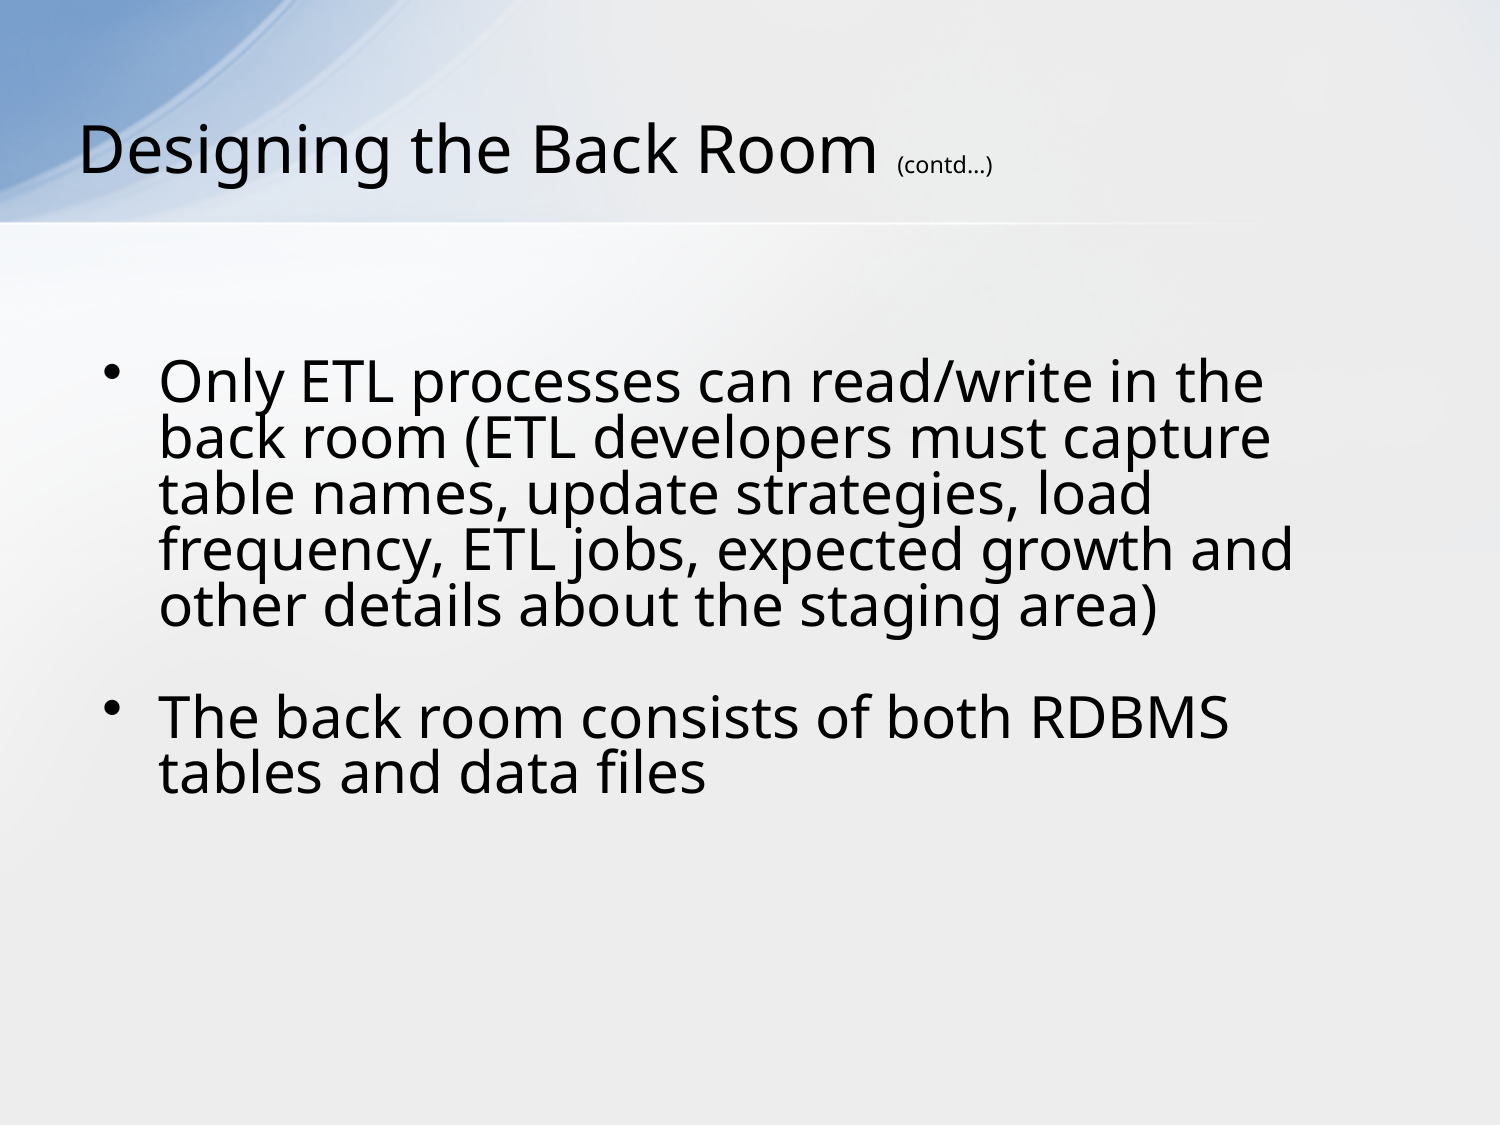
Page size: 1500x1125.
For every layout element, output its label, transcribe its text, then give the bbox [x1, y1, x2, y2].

title Designing the Back Room (contd…) [62, 98, 1402, 194]
list Only ETL processes can read/write in the back room (ETL developers must capture table names, update strategies, load frequency, ETL jobs, expected growth and other details about the staging area) The back room consists of both RDBMS tables and data files [87, 350, 1418, 697]
picture [0, 0, 1500, 1125]
